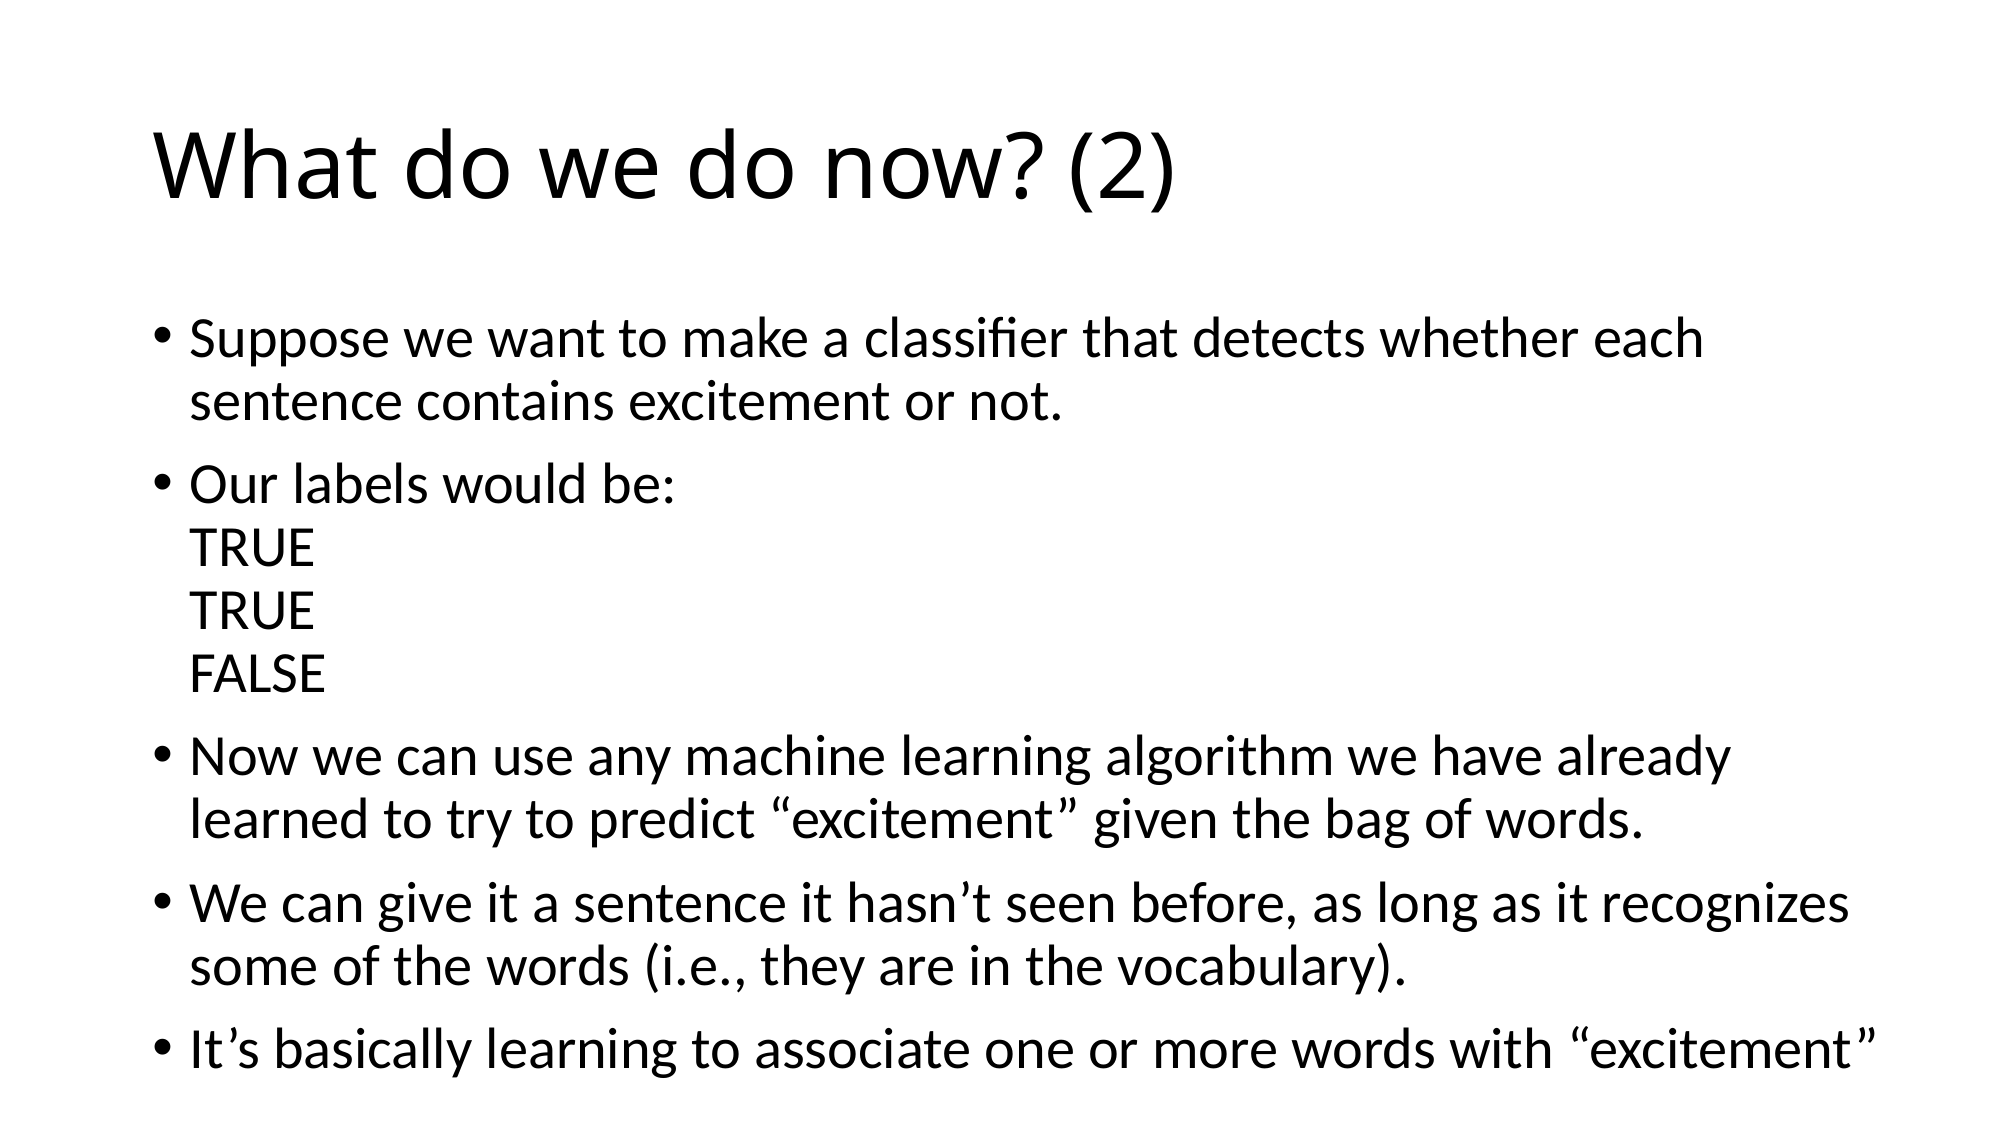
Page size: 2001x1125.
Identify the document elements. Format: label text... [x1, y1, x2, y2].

title What do we do now? (2) [137, 59, 1863, 278]
list Suppose we want to make a classifier that detects whether each sentence contains excitement or not. Our labels would be: TRUE TRUE FALSE Now we can use any machine learning algorithm we have already learned to try to predict “excitement” given the bag of words. We can give it a sentence it hasn’t seen before, as long as it recognizes some of the words (i.e., they are in the vocabulary). It’s basically learning to associate one or more words with “excitement” [137, 299, 1932, 1125]
